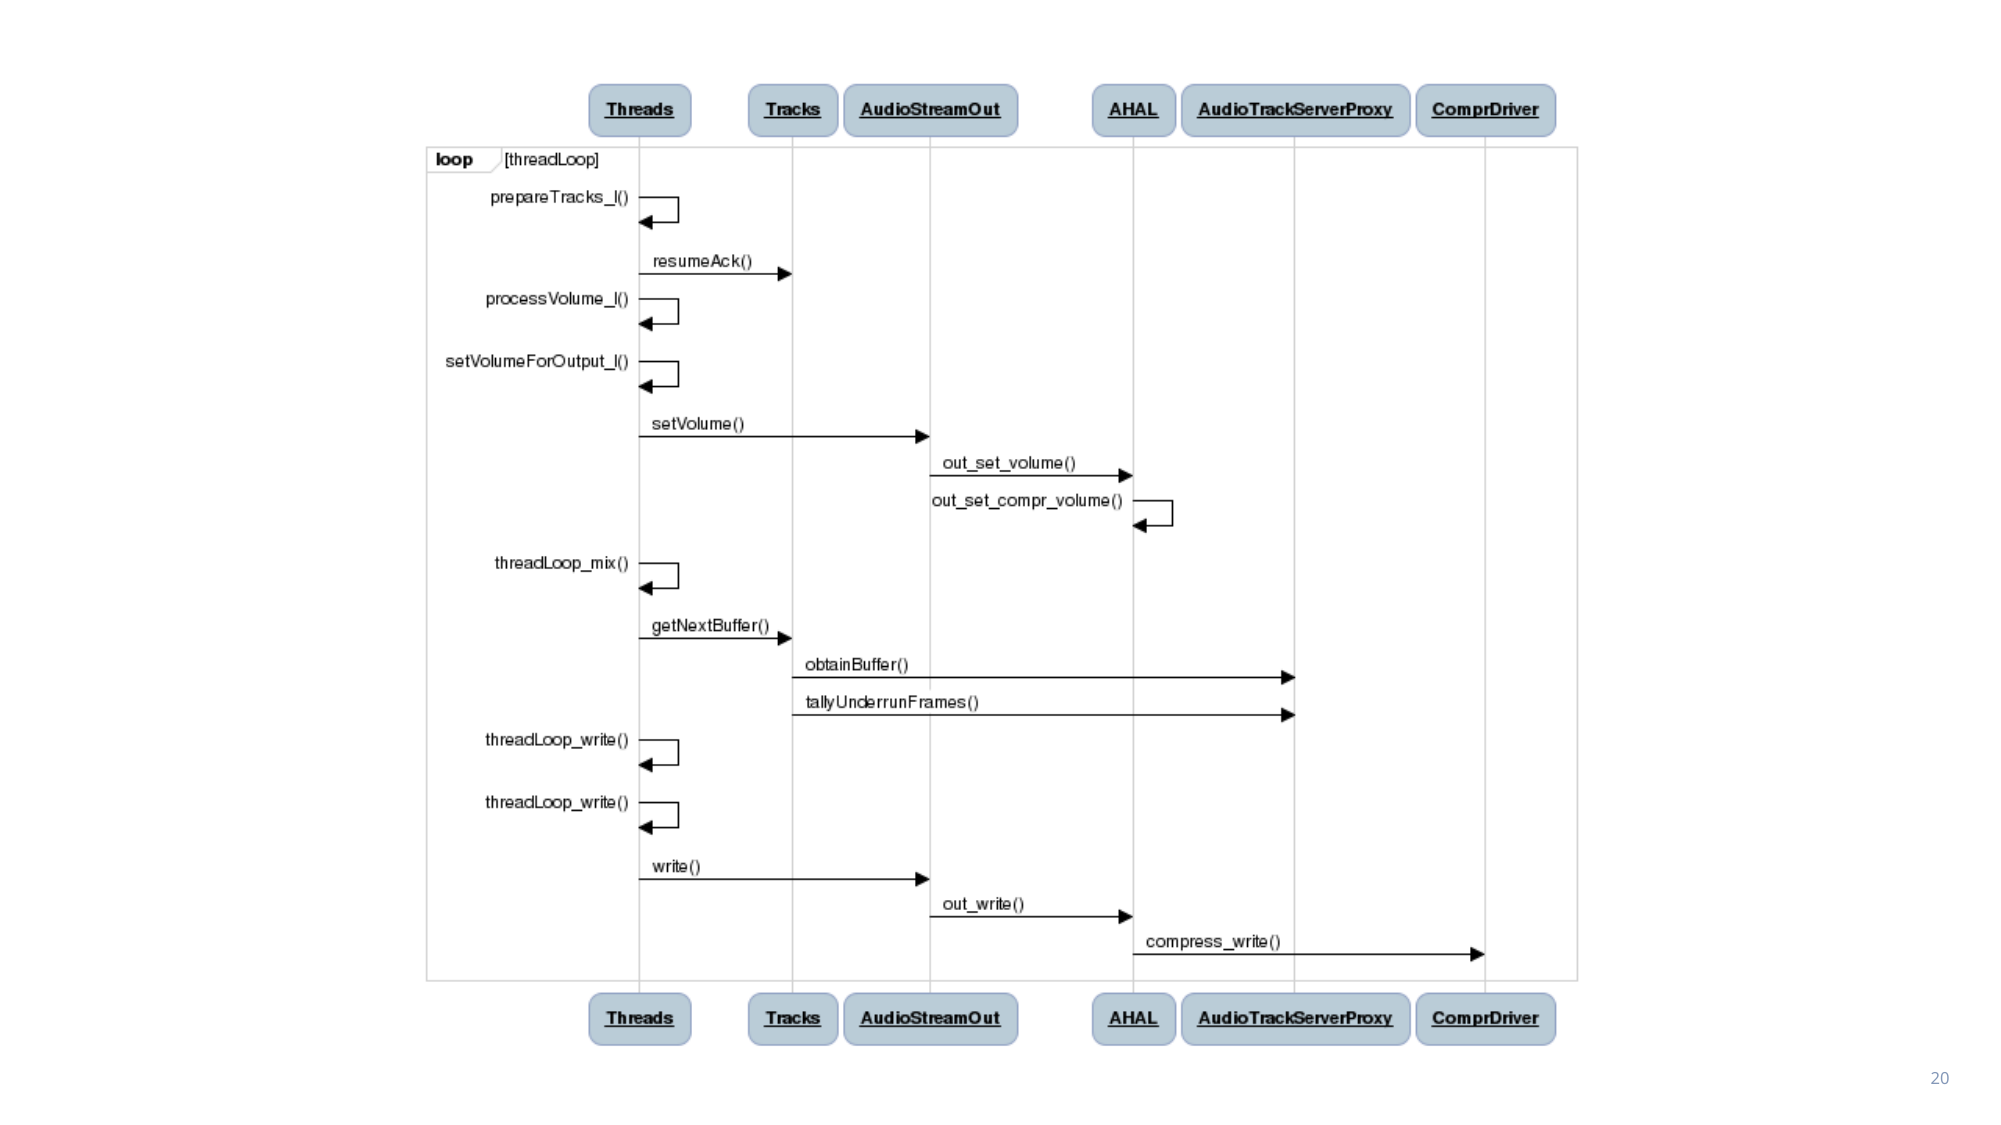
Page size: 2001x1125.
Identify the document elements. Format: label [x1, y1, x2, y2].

picture [409, 67, 1591, 1058]
